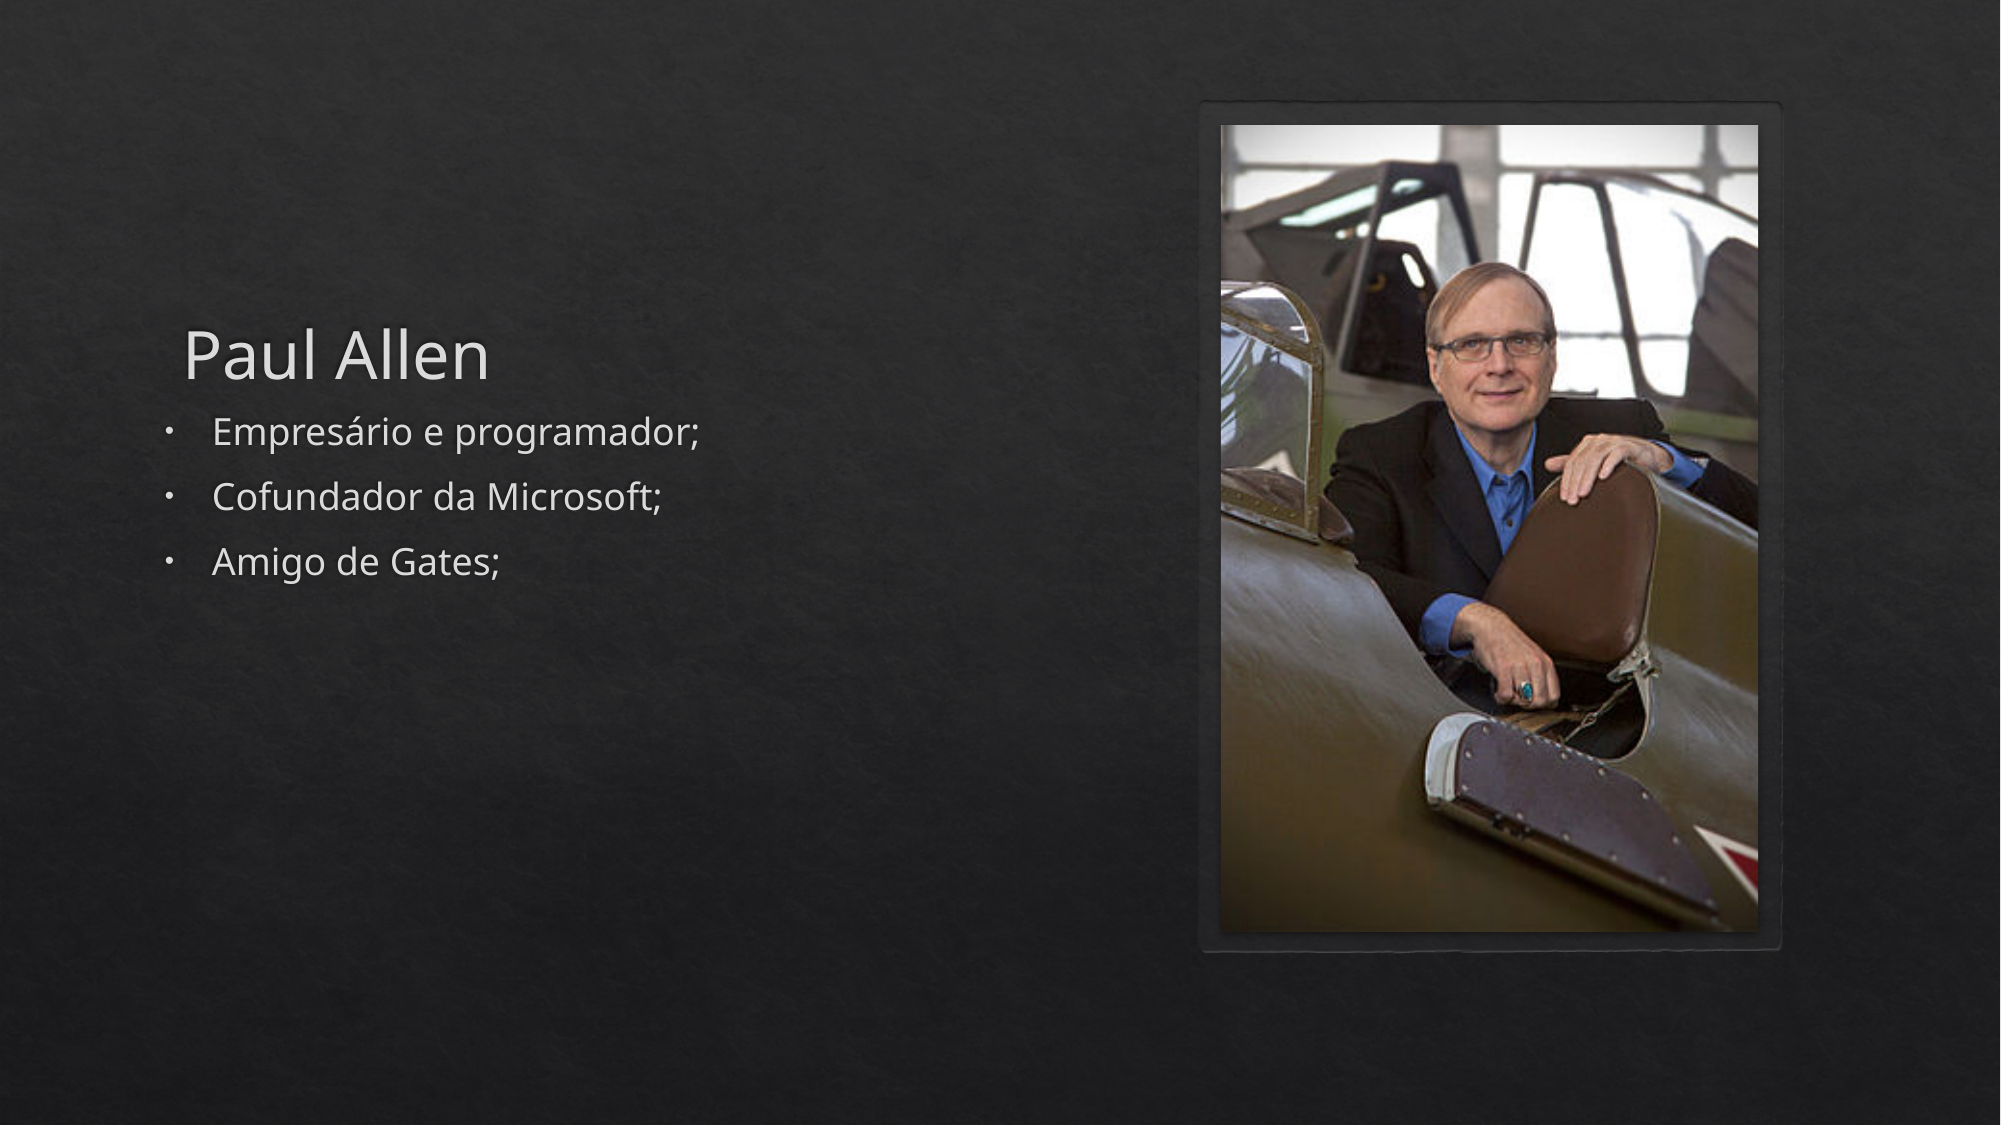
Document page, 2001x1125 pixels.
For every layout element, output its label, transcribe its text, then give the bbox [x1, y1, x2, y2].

list Empresário e programador; Cofundador da Microsoft; Amigo de Gates; [149, 400, 1124, 954]
picture [1196, 99, 1785, 954]
title Paul Allen [149, 100, 1124, 397]
